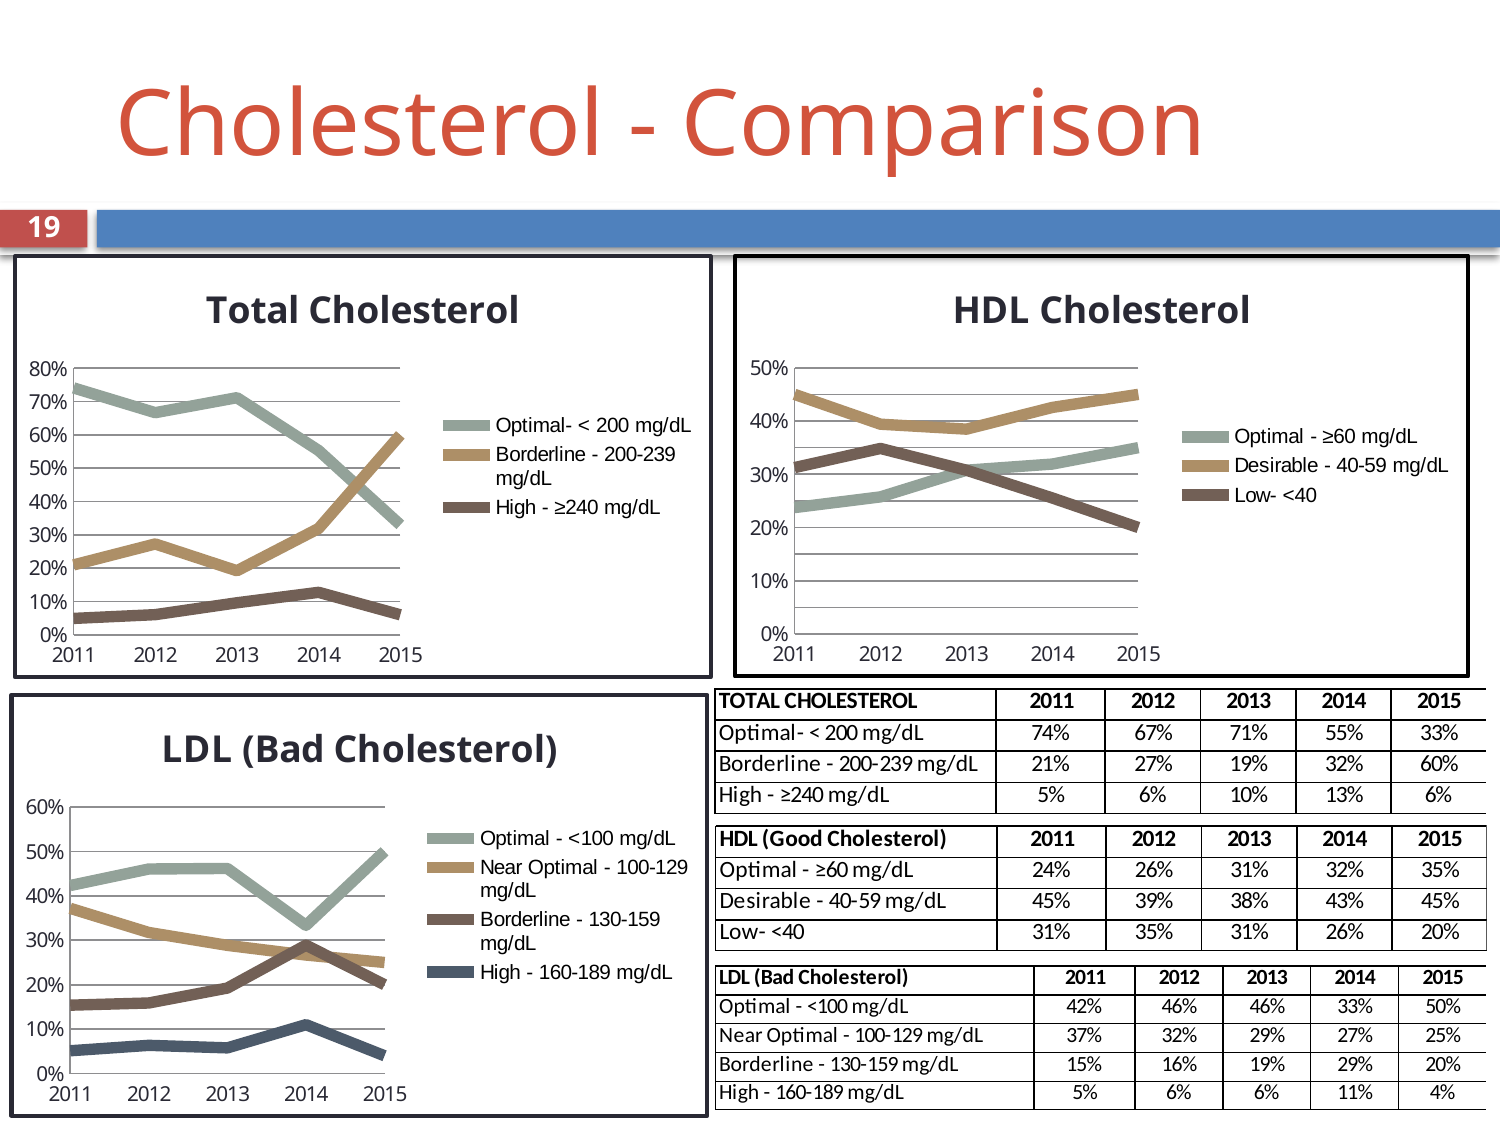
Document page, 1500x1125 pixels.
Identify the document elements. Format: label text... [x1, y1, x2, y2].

text_box <number> [0, 208, 88, 249]
chart [12, 253, 713, 680]
picture [714, 825, 1489, 953]
chart [732, 253, 1471, 679]
chart [9, 692, 710, 1118]
picture [713, 687, 1488, 815]
picture [714, 965, 1488, 1112]
text_box Cholesterol - Comparison [100, 37, 1438, 200]
